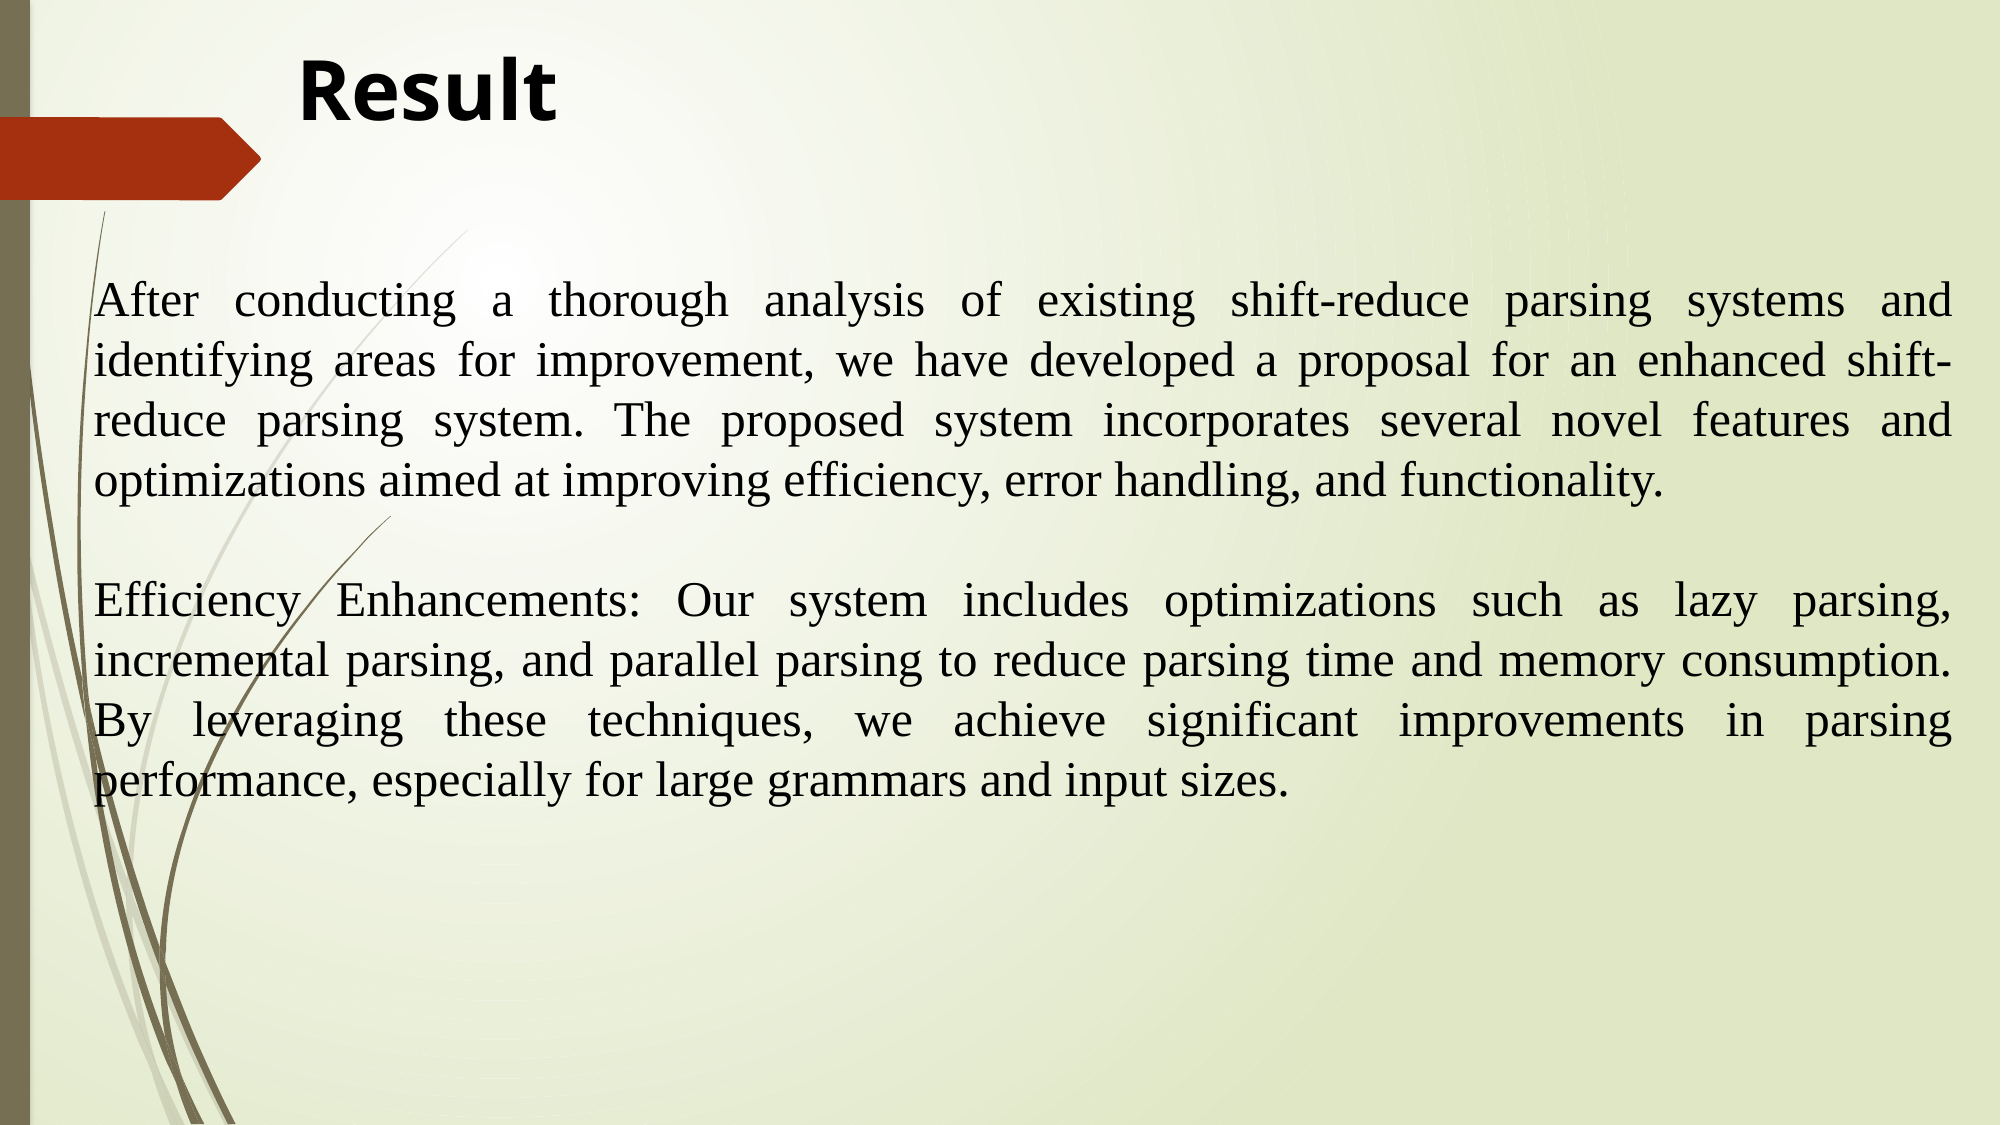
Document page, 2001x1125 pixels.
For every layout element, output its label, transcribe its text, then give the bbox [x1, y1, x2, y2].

text_box After conducting a thorough analysis of existing shift-reduce parsing systems and identifying areas for improvement, we have developed a proposal for an enhanced shift-reduce parsing system. The proposed system incorporates several novel features and optimizations aimed at improving efficiency, error handling, and functionality. Efficiency Enhancements: Our system includes optimizations such as lazy parsing, incremental parsing, and parallel parsing to reduce parsing time and memory consumption. By leveraging these techniques, we achieve significant improvements in parsing performance, especially for large grammars and input sizes. [78, 258, 1969, 934]
text_box Result [282, 29, 1282, 144]
